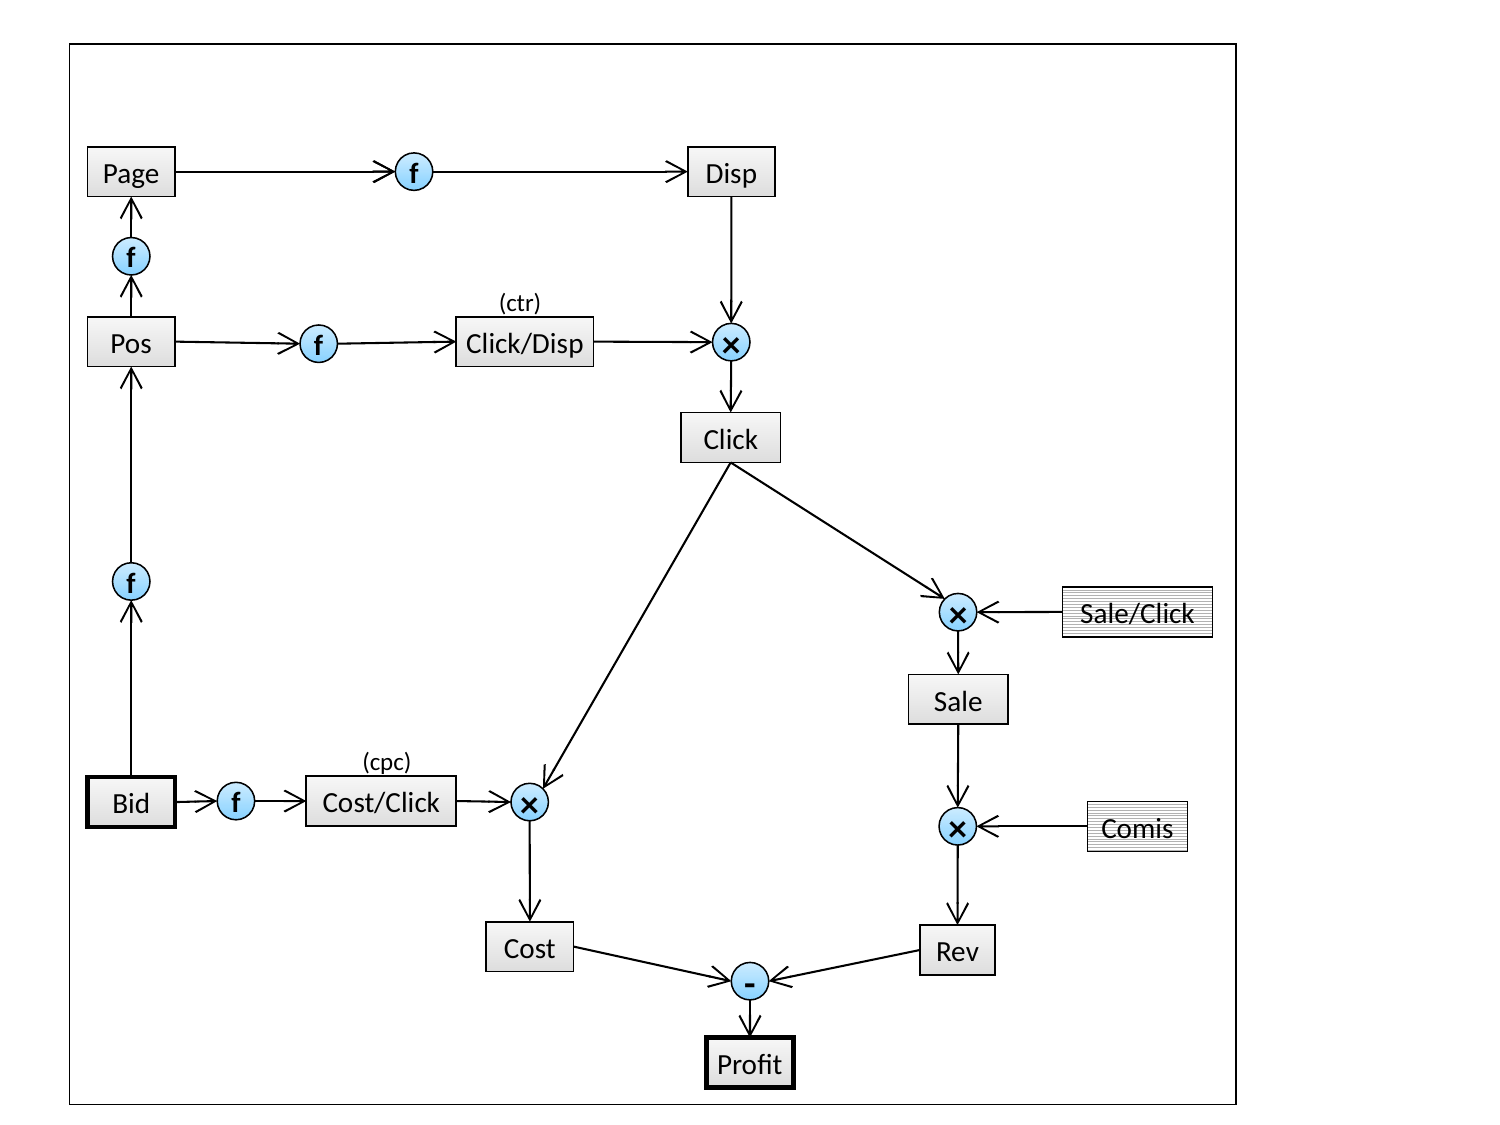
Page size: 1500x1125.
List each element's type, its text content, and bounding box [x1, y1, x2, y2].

text_box Pos [87, 316, 175, 367]
text_box f [217, 782, 255, 820]
text_box Comis [1087, 801, 1188, 852]
text_box f [395, 152, 433, 191]
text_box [573, 946, 732, 982]
text_box f [112, 563, 151, 601]
text_box × [712, 323, 751, 361]
text_box Profit [706, 1037, 794, 1088]
text_box (cpc) [362, 745, 412, 776]
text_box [768, 949, 921, 982]
text_box Cost [486, 921, 574, 972]
text_box Sale/Click [1062, 586, 1213, 637]
text_box × [939, 808, 977, 845]
text_box Rev [920, 924, 995, 975]
text_box Click [680, 412, 781, 460]
text_box Click/Disp [456, 316, 594, 367]
text_box Page [87, 146, 175, 197]
text_box Sale [908, 674, 1009, 725]
text_box [69, 44, 1236, 1105]
text_box Cost/Click [306, 776, 457, 827]
text_box Bid [87, 777, 175, 828]
text_box f [300, 324, 338, 363]
text_box (ctr) [498, 286, 542, 317]
text_box × [511, 783, 549, 821]
text_box f [112, 237, 151, 275]
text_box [734, 462, 946, 600]
text_box - [732, 962, 767, 1000]
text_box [542, 462, 731, 790]
text_box × [939, 593, 977, 631]
text_box Disp [687, 146, 776, 197]
